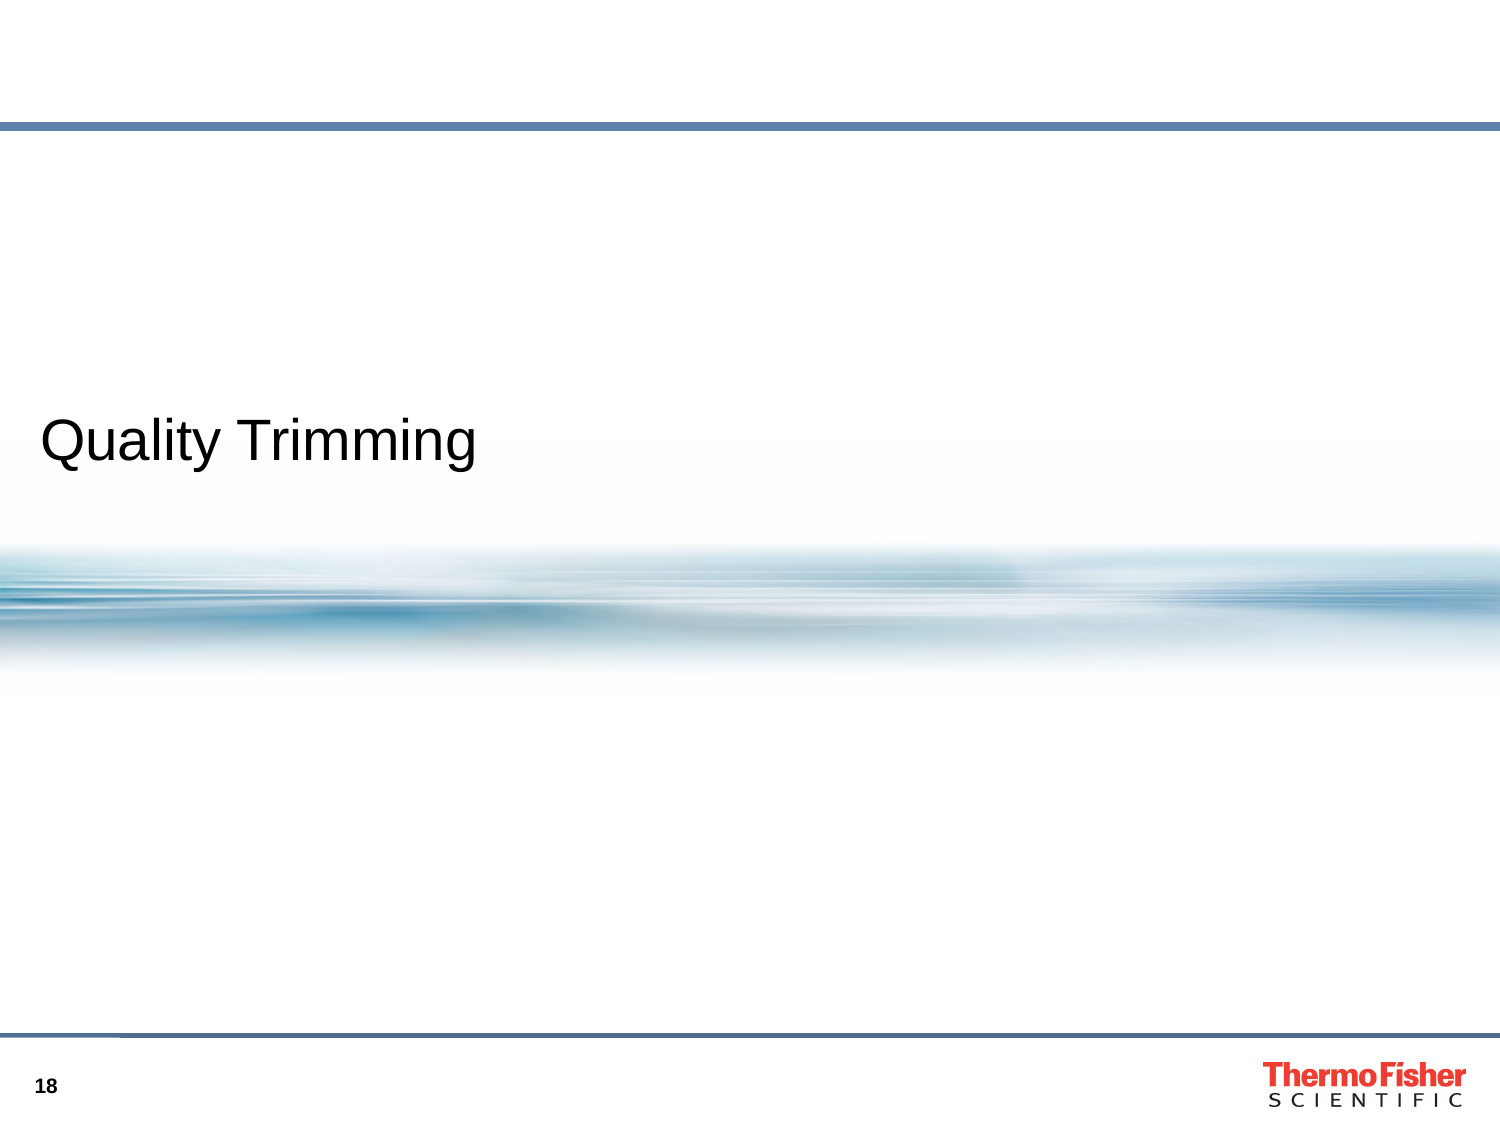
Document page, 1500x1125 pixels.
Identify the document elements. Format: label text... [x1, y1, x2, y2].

picture [0, 439, 1500, 692]
title Quality Trimming [32, 383, 1458, 499]
picture [1263, 1062, 1466, 1107]
